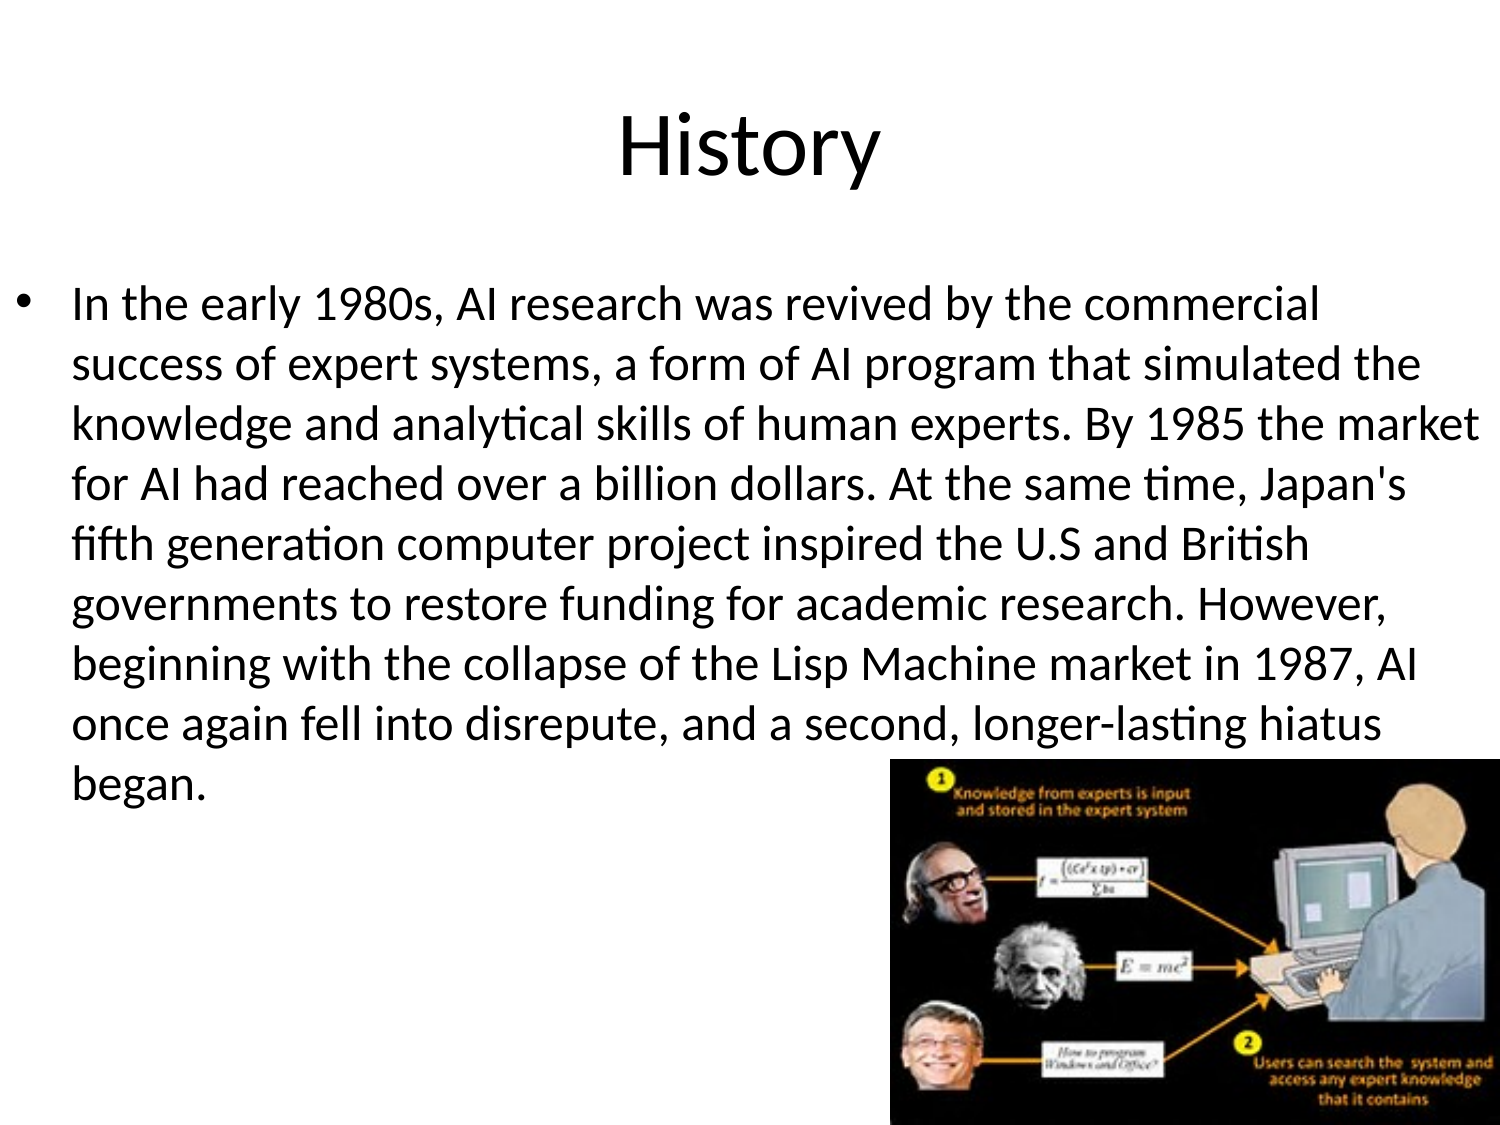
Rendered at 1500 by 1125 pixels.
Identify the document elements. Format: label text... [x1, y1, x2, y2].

picture [890, 759, 1500, 1125]
title History [75, 45, 1425, 233]
list In the early 1980s, AI research was revived by the commercial success of expert systems, a form of AI program that simulated the knowledge and analytical skills of human experts. By 1985 the market for AI had reached over a billion dollars. At the same time, Japan's fifth generation computer project inspired the U.S and British governments to restore funding for academic research. However, beginning with the collapse of the Lisp Machine market in 1987, AI once again fell into disrepute, and a second, longer-lasting hiatus began. [0, 262, 1500, 1005]
